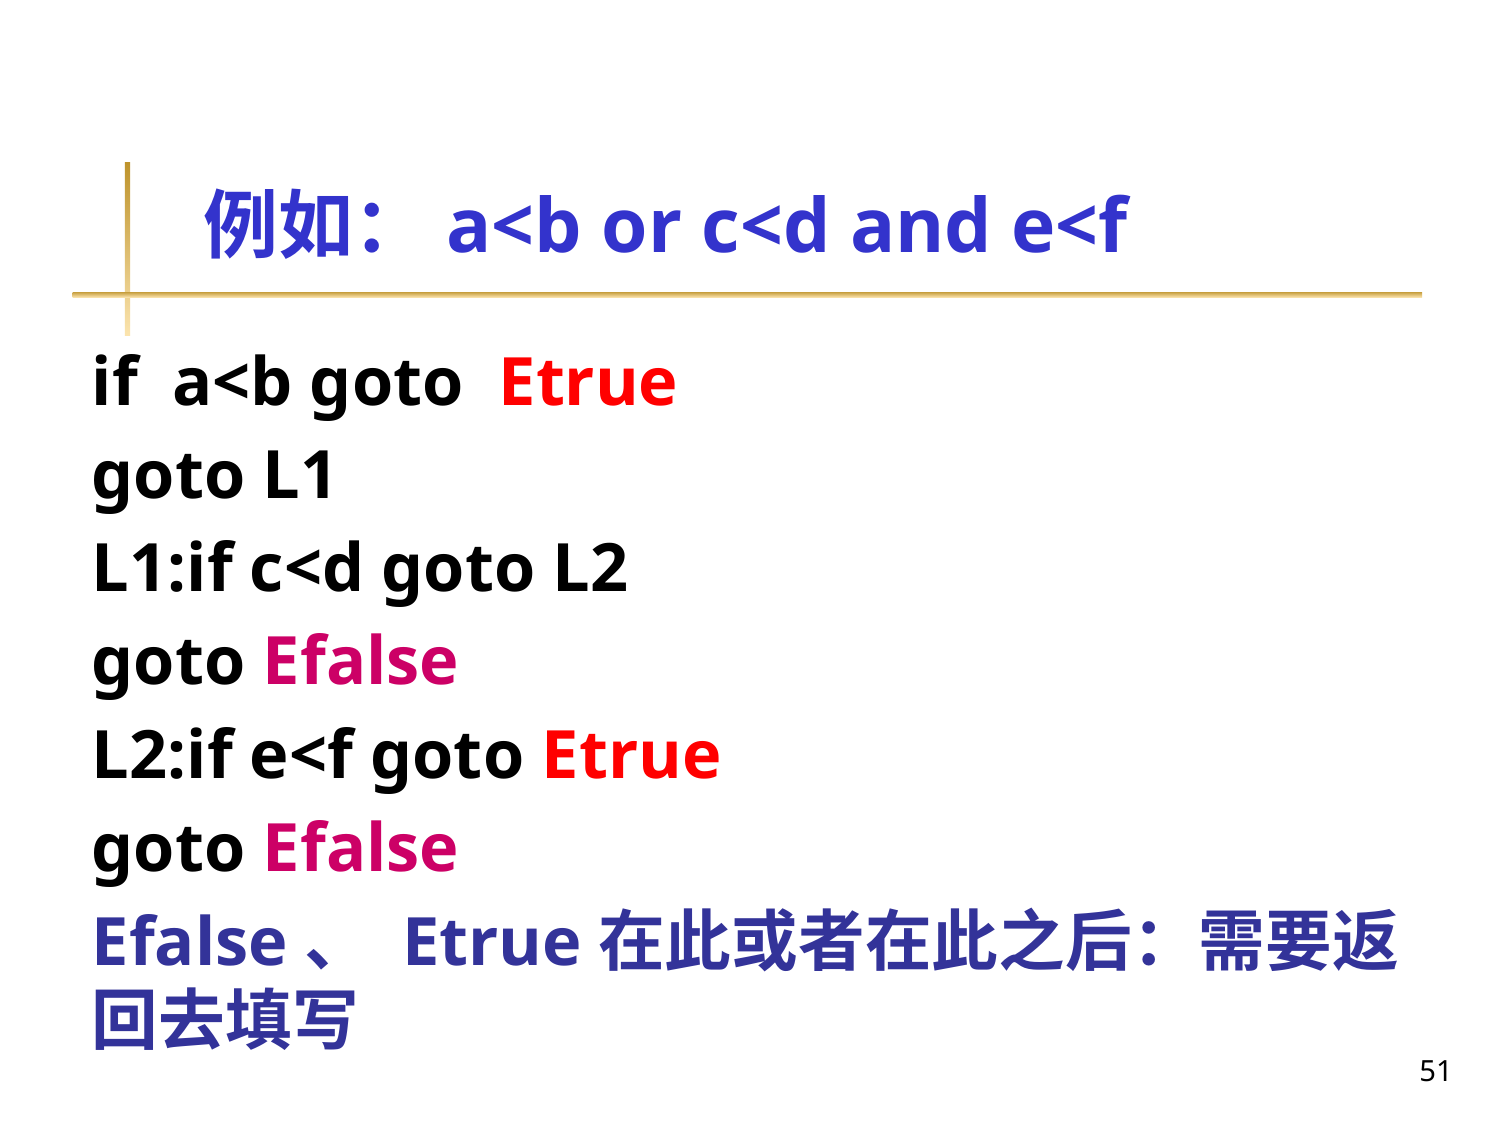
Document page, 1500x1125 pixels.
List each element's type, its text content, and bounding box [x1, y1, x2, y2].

list if a<b goto Etrue goto L1 L1:if c<d goto L2 goto Efalse L2:if e<f goto Etrue goto Efalse Efalse、 Etrue在此或者在此之后：需要返回去填写 [76, 331, 1469, 1083]
title 例如：a<b or c<d and e<f [188, 125, 1468, 275]
slide_number 51 [1154, 1023, 1468, 1100]
